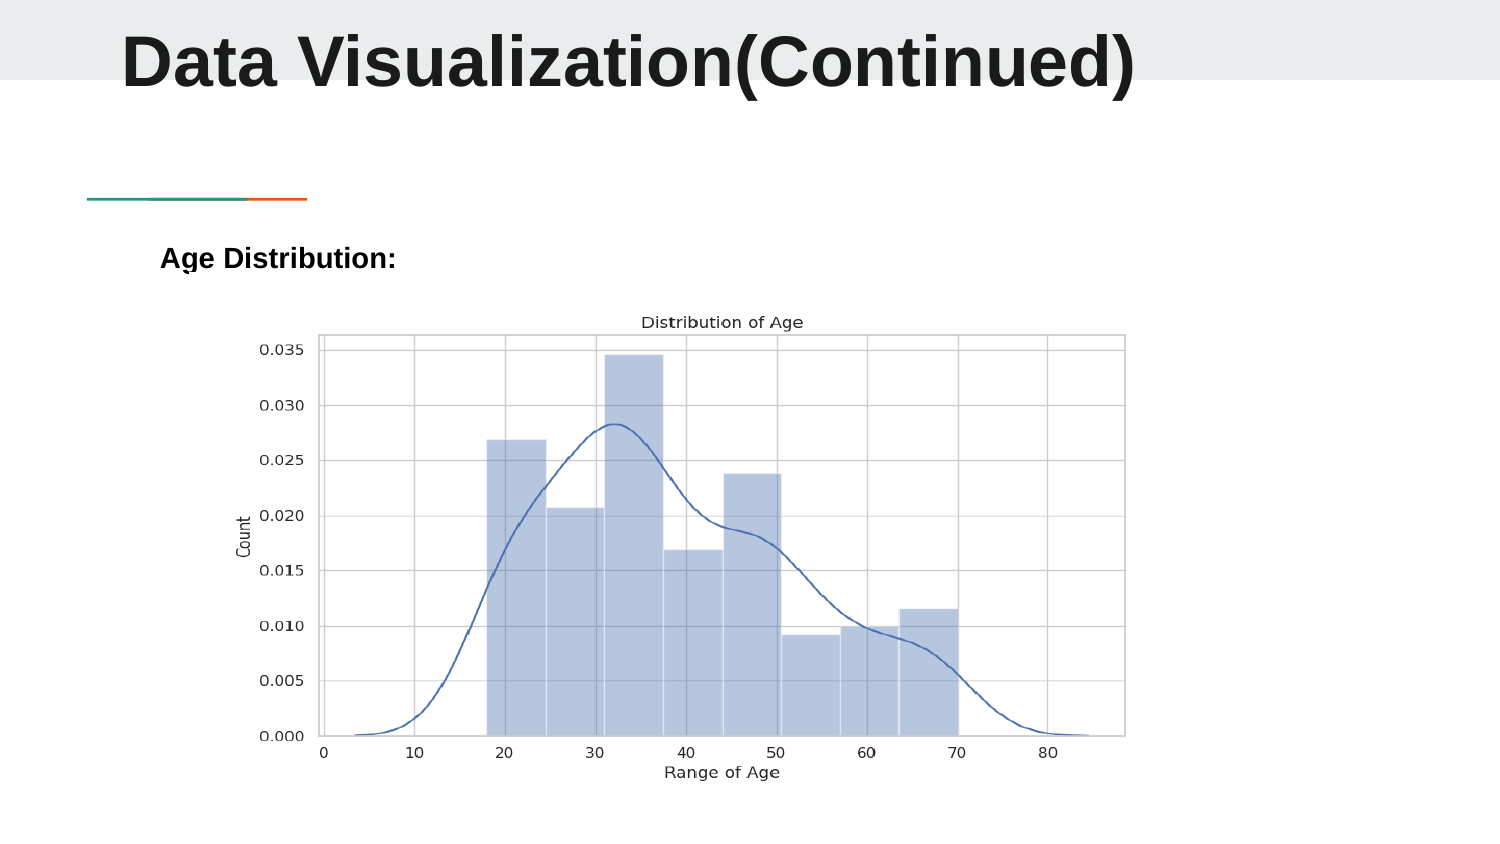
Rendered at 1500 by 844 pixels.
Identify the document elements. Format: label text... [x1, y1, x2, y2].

title Data Visualization(Continued) [106, 0, 1369, 88]
list Age Distribution: [145, 218, 1407, 793]
picture [188, 272, 1231, 793]
